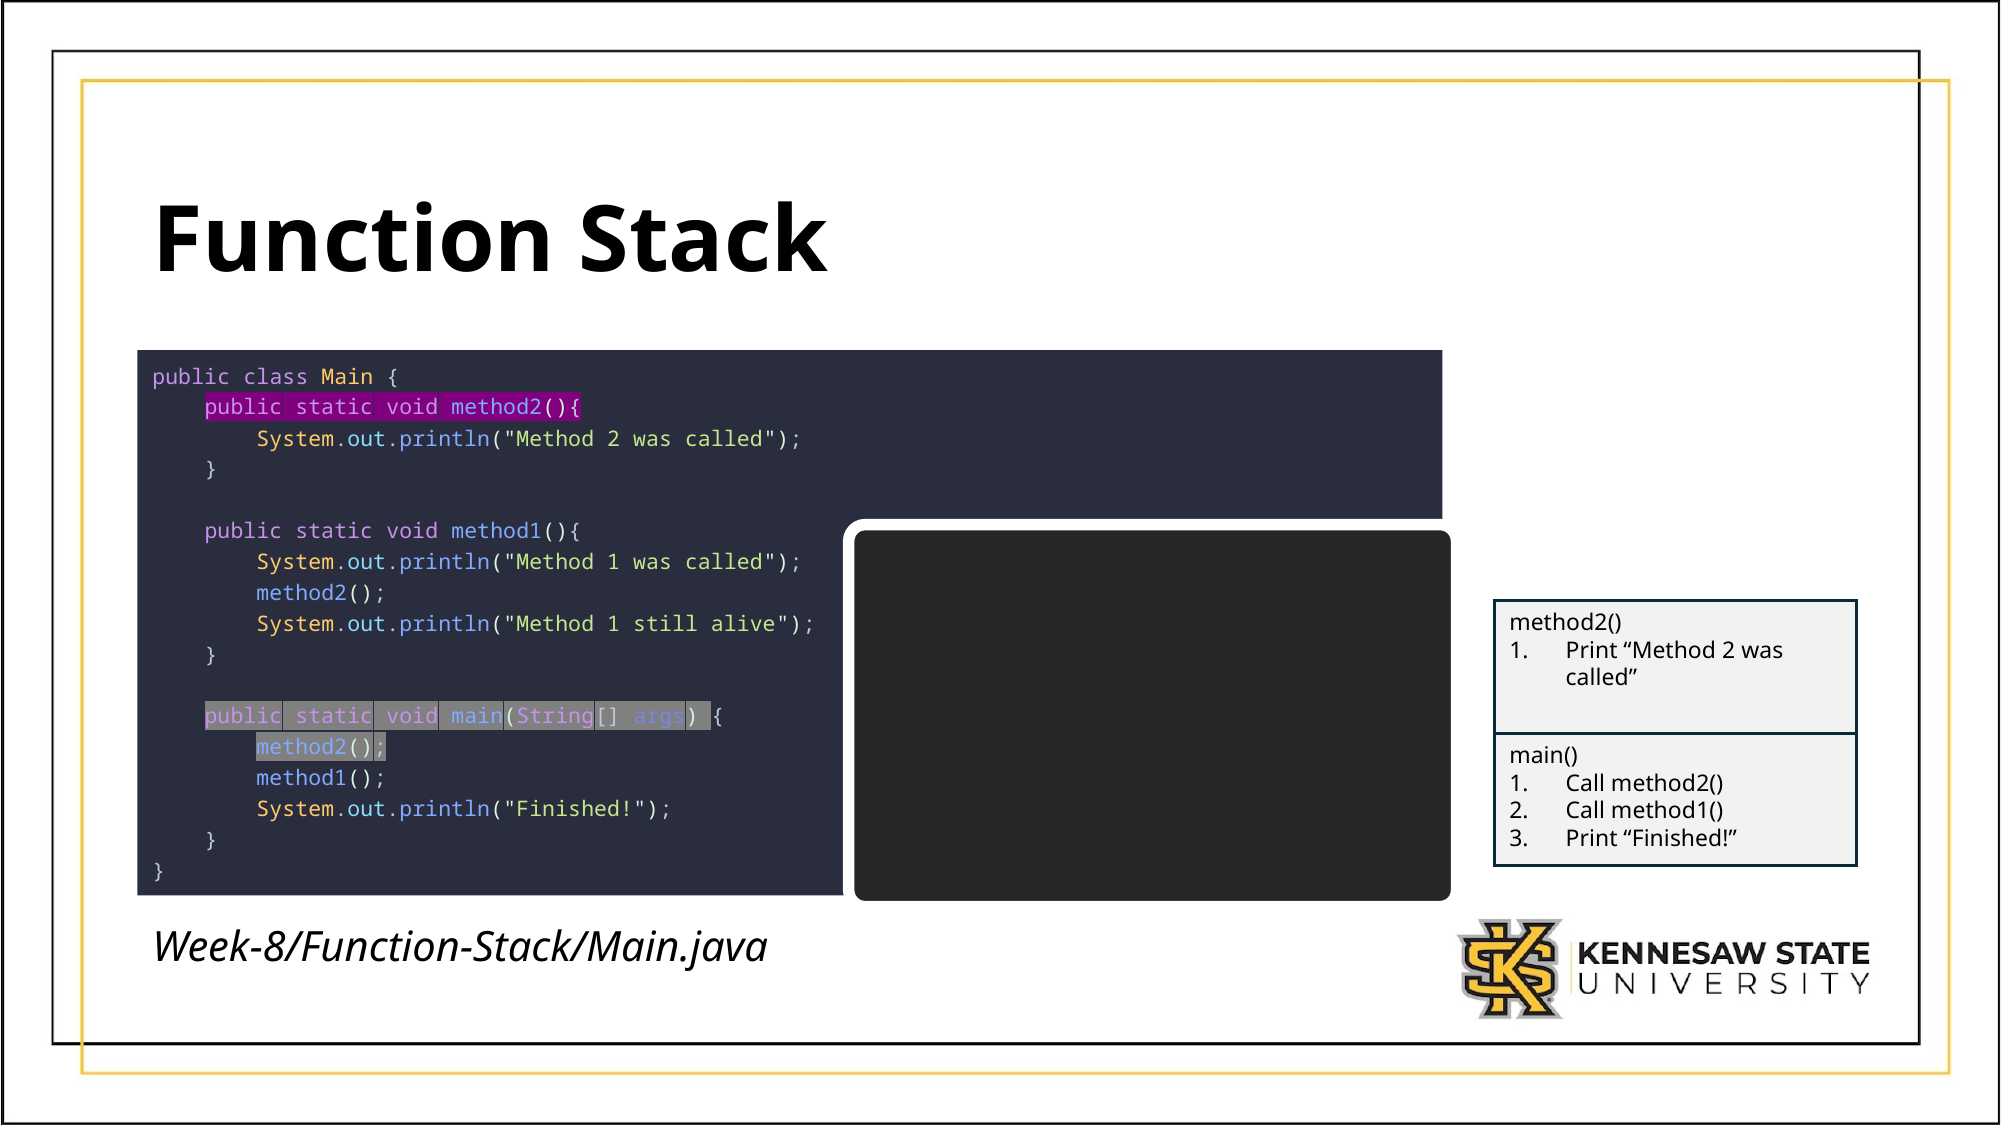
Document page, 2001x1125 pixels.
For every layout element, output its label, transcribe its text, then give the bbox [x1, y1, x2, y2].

list Week-8/Function-Stack/Main.java [137, 918, 1443, 1029]
list public class Main { public static void method2(){ System.out.println("Method 2 was called"); } public static void method1(){ System.out.println("Method 1 was called"); method2(); System.out.println("Method 1 still alive"); } public static void main(String[] args) { method2(); method1(); System.out.println("Finished!"); } } [137, 350, 1443, 896]
text_box main() Call method2() Call method1() Print “Finished!” [1493, 735, 1858, 867]
picture [0, 0, 2001, 1125]
text_box method2() Print “Method 2 was called” [1493, 599, 1858, 735]
title Function Stack [137, 132, 1863, 351]
text_box [848, 524, 1457, 907]
